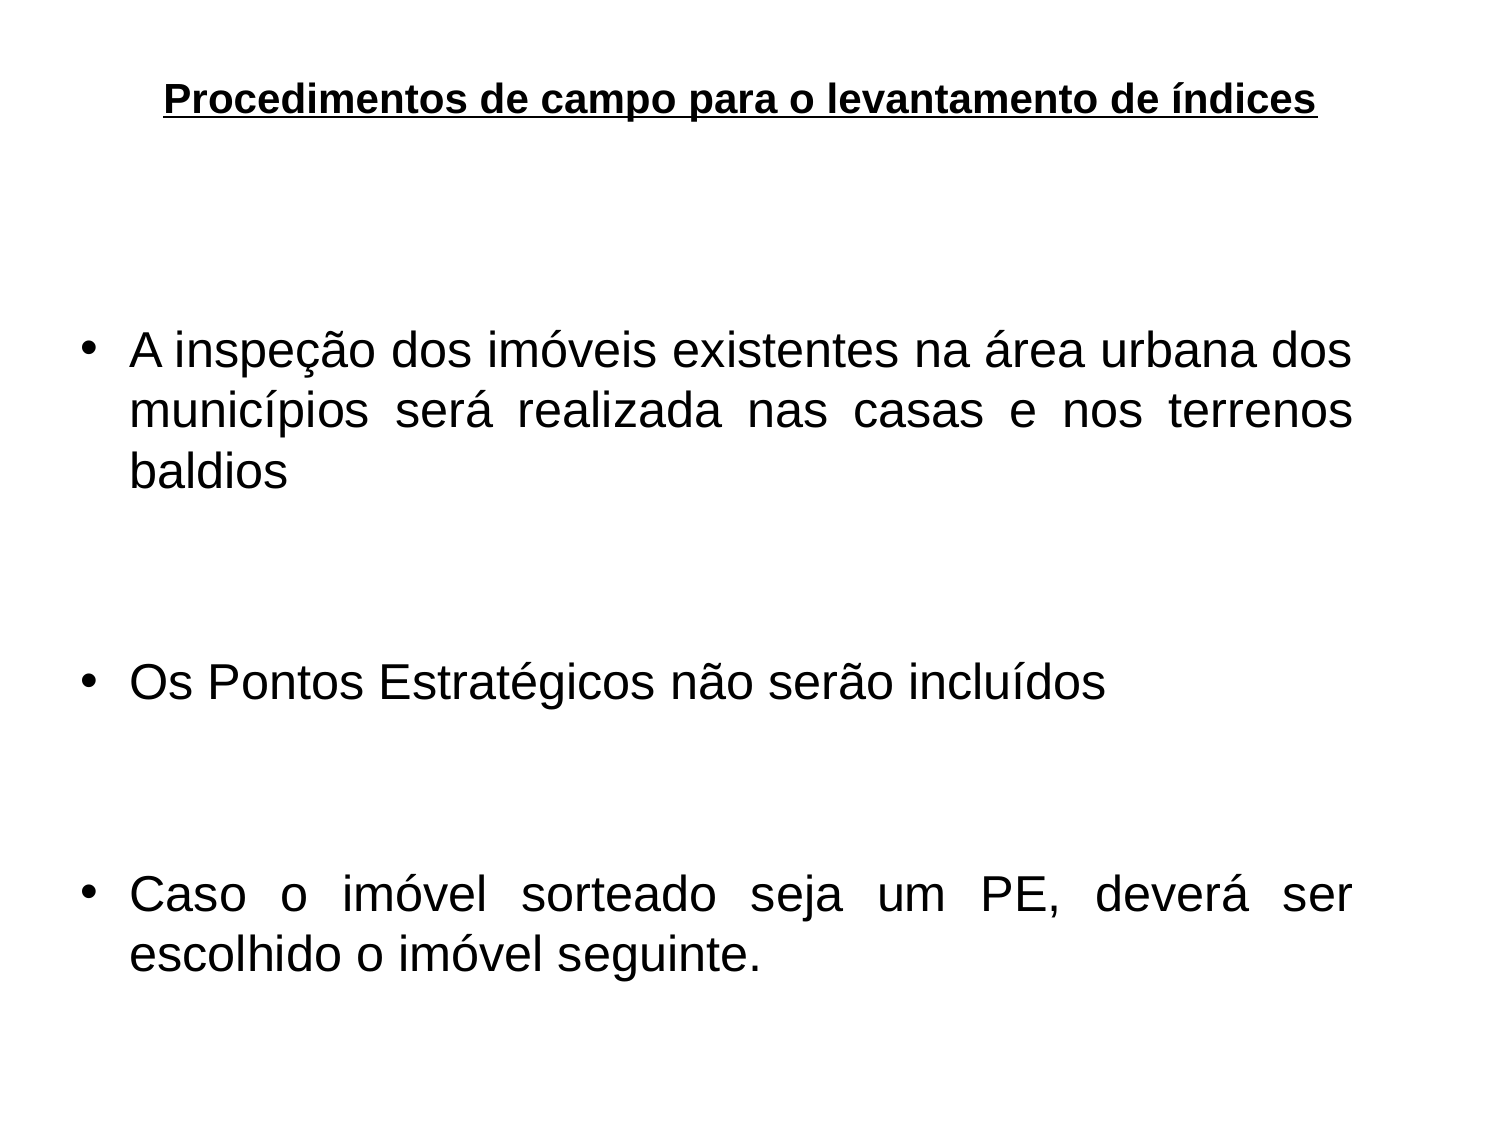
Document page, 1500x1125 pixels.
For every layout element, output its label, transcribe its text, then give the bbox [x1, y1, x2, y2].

list A inspeção dos imóveis existentes na área urbana dos municípios será realizada nas casas e nos terrenos baldios Os Pontos Estratégicos não serão incluídos Caso o imóvel sorteado seja um PE, deverá ser escolhido o imóvel seguinte. [64, 255, 1369, 1000]
title Procedimentos de campo para o levantamento de índices [112, 42, 1369, 150]
